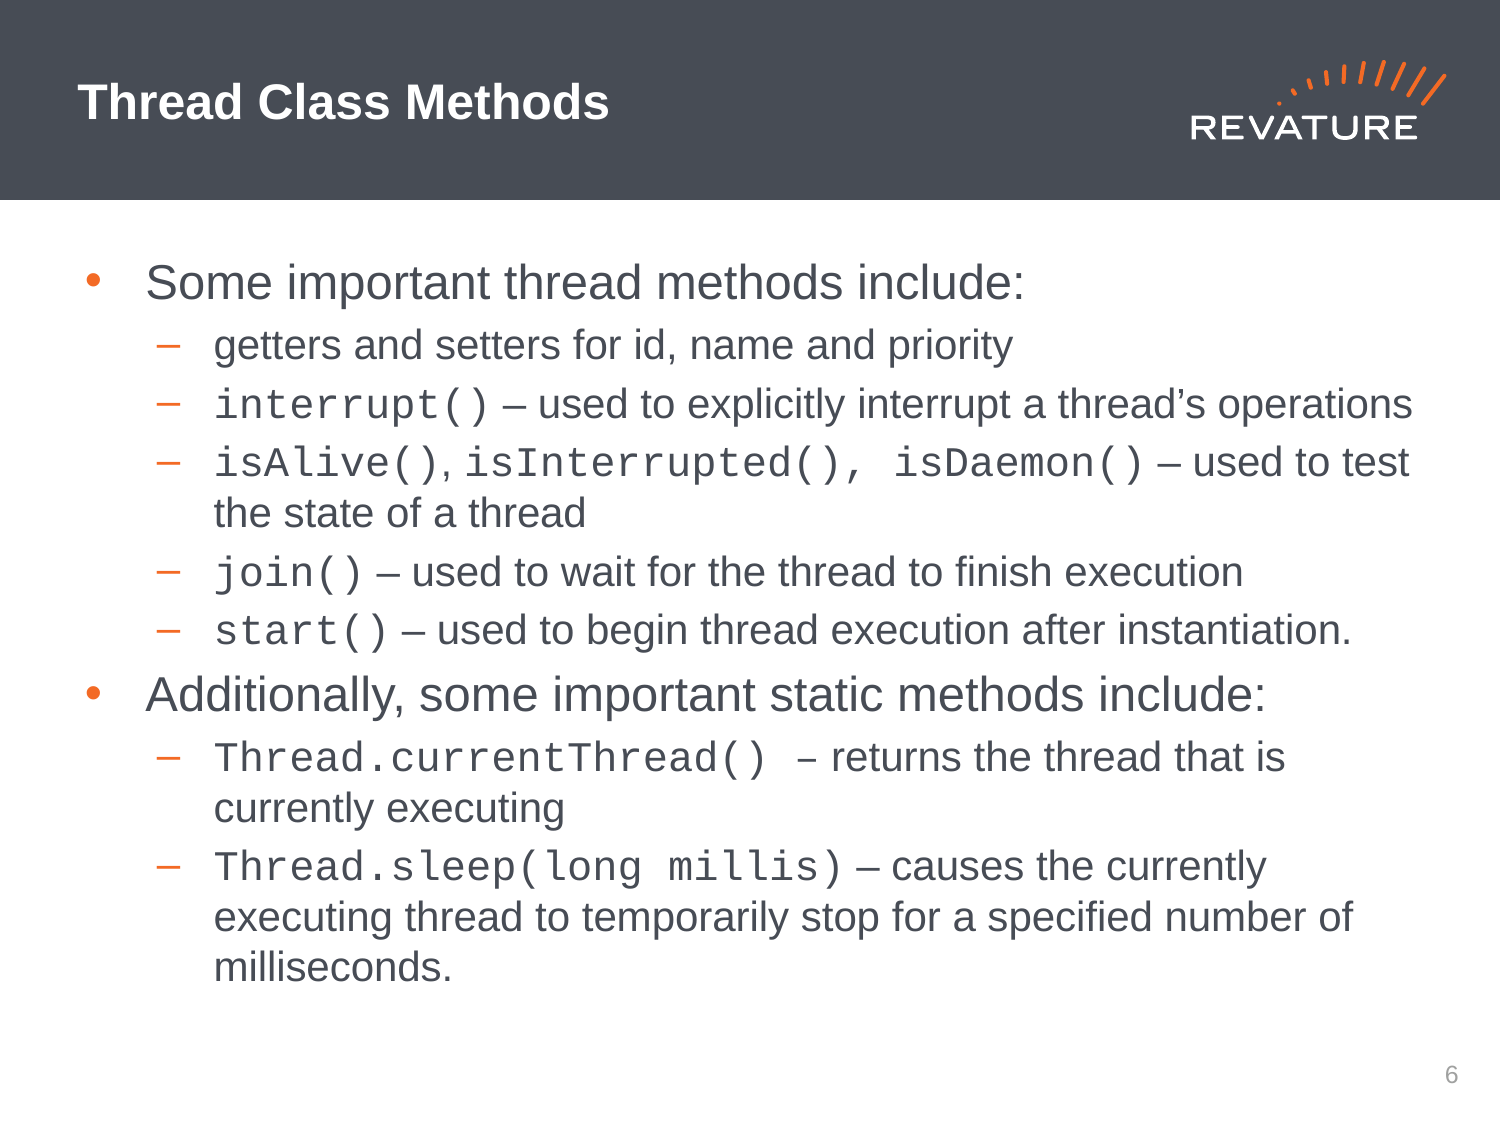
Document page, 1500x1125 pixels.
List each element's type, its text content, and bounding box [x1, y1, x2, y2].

title Thread Class Methods [62, 0, 1084, 200]
slide_number 5 [1332, 1043, 1474, 1104]
list Some important thread methods include: getters and setters for id, name and priority interrupt() – used to explicitly interrupt a thread’s operations isAlive(), isInterrupted(), isDaemon() – used to test the state of a thread join() – used to wait for the thread to finish execution start() – used to begin thread execution after instantiation. Additionally, some important static methods include: Thread.currentThread() – returns the thread that is currently executing Thread.sleep(long millis) – causes the currently executing thread to temporarily stop for a specified number of milliseconds. [62, 243, 1438, 1044]
